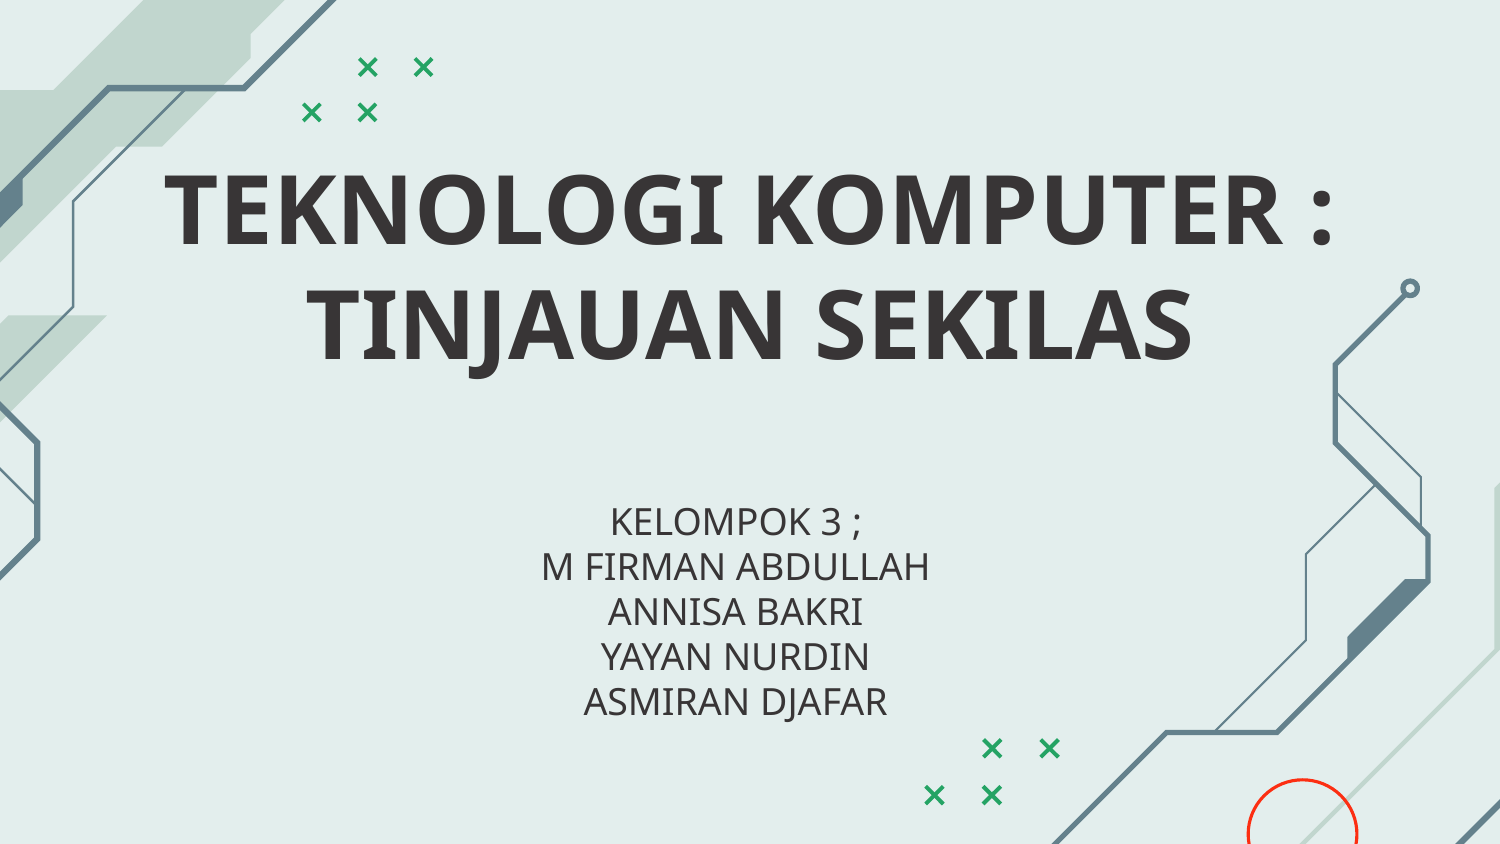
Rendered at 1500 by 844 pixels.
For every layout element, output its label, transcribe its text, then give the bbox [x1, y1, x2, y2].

title TEKNOLOGI KOMPUTER : TINJAUAN SEKILAS [0, 70, 1500, 457]
subtitle KELOMPOK 3 ; M FIRMAN ABDULLAH ANNISA BAKRI YAYAN NURDIN ASMIRAN DJAFAR [187, 574, 1263, 692]
